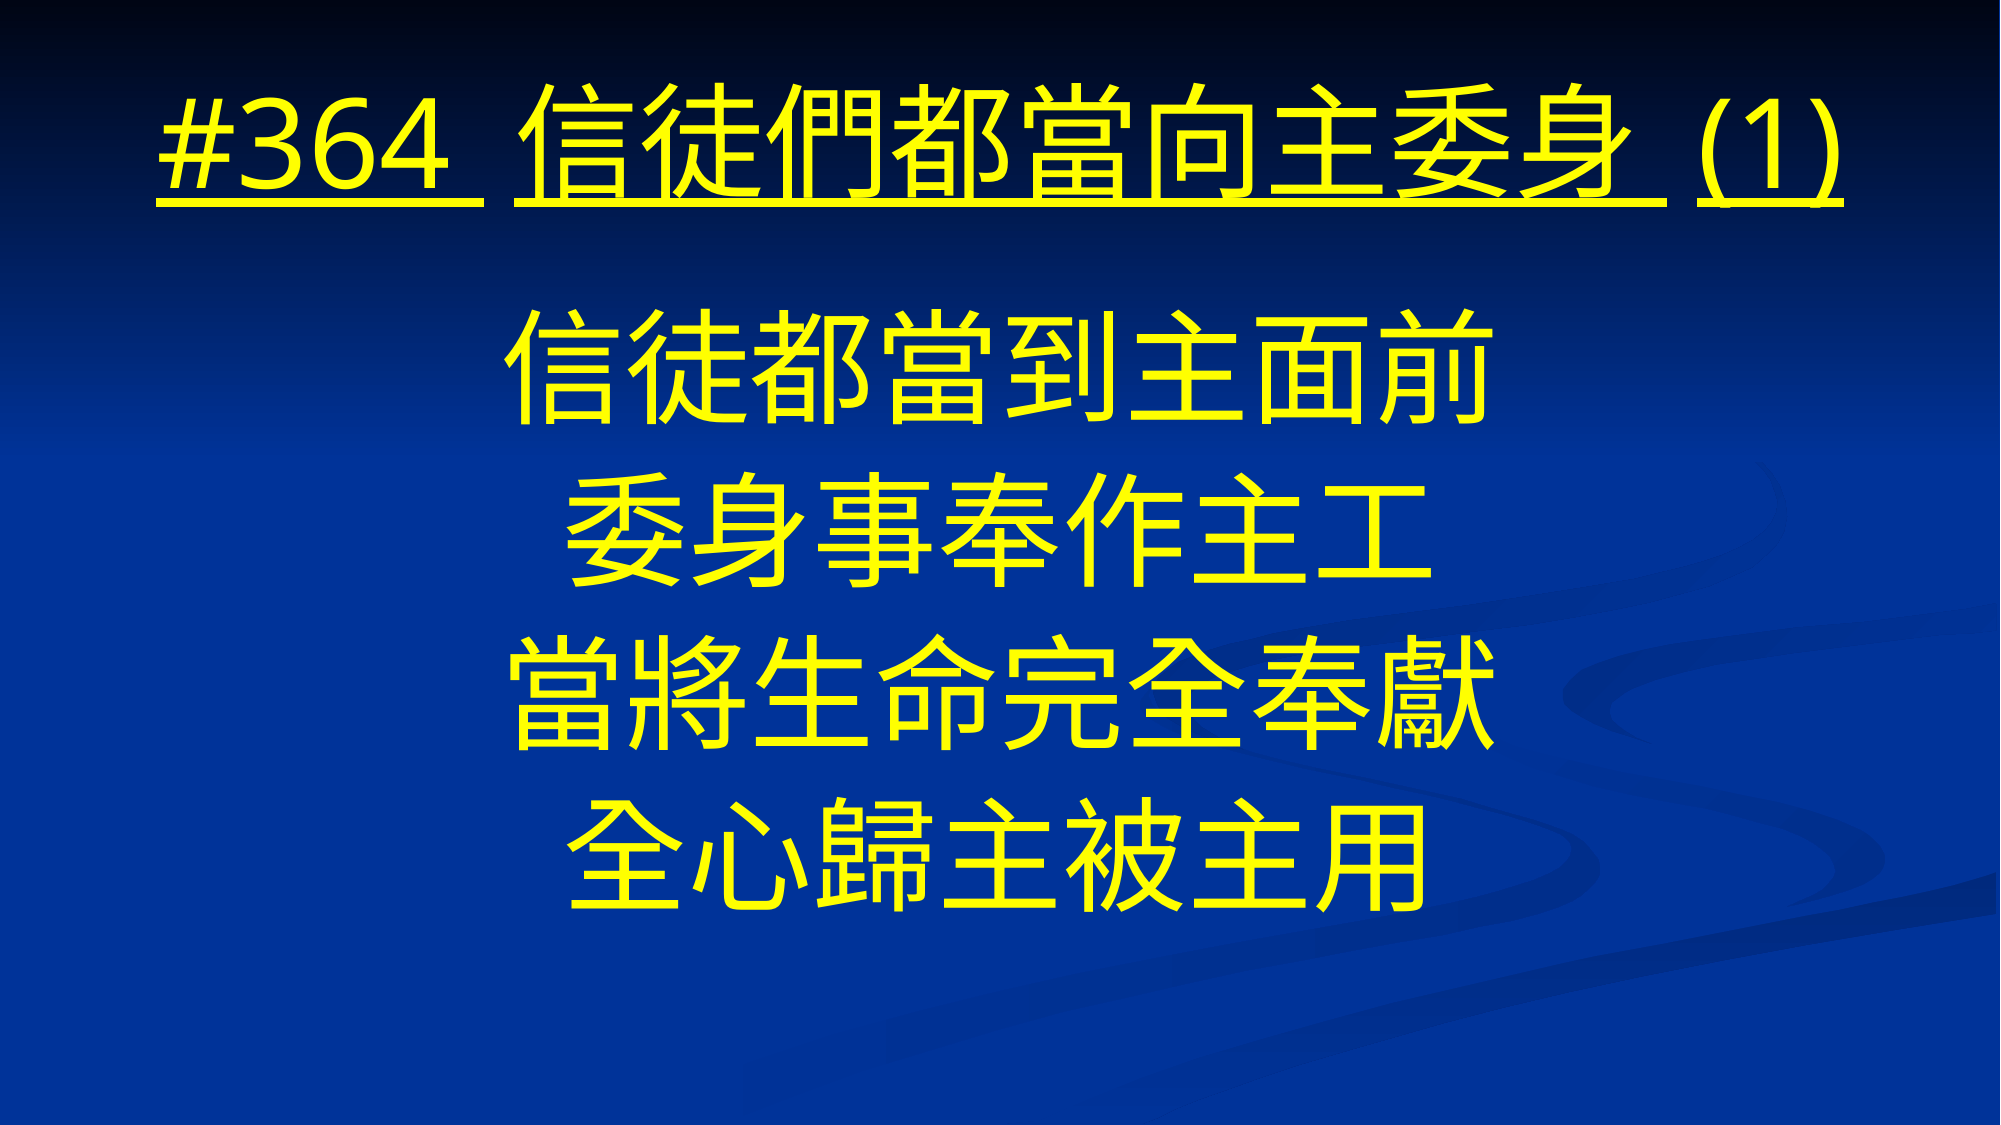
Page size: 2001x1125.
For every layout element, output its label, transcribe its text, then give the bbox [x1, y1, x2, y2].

title #364 信徒們都當向主委身 (1) [99, 45, 1900, 233]
list 信徒都當到主面前 委身事奉作主工 當將生命完全奉獻 全心歸主被主用 [54, 282, 1945, 1025]
